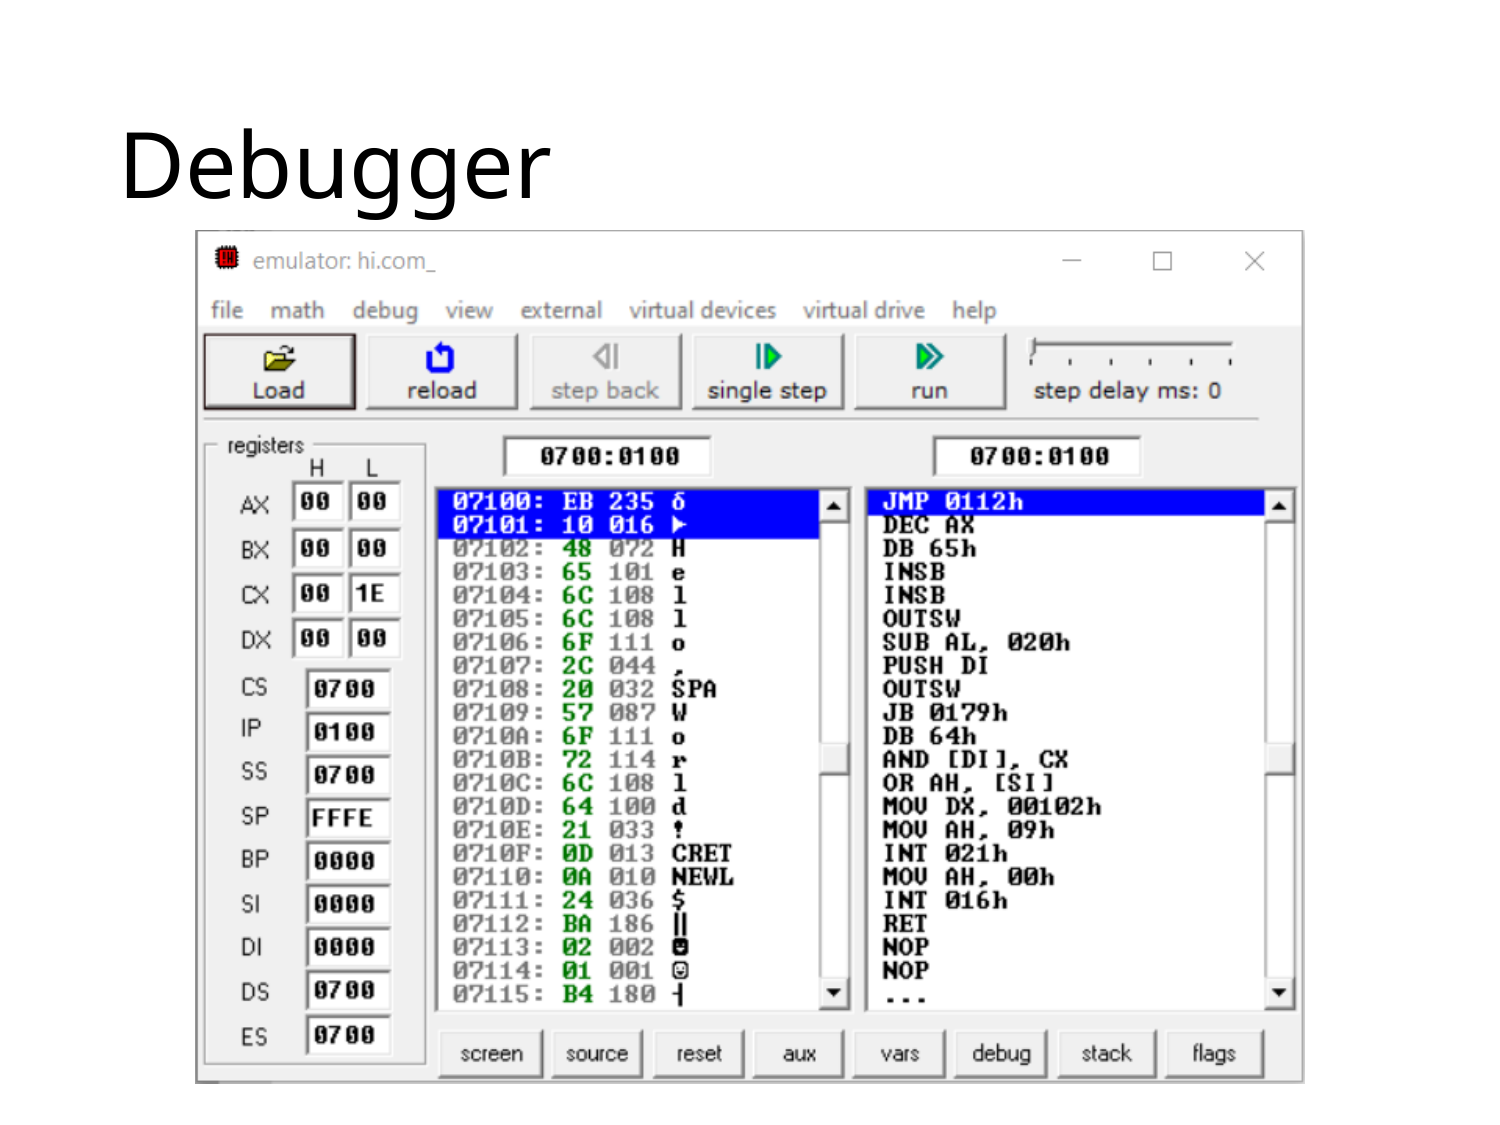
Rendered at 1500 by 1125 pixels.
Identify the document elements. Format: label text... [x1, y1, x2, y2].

title Debugger [103, 59, 1397, 278]
picture [195, 230, 1305, 1084]
